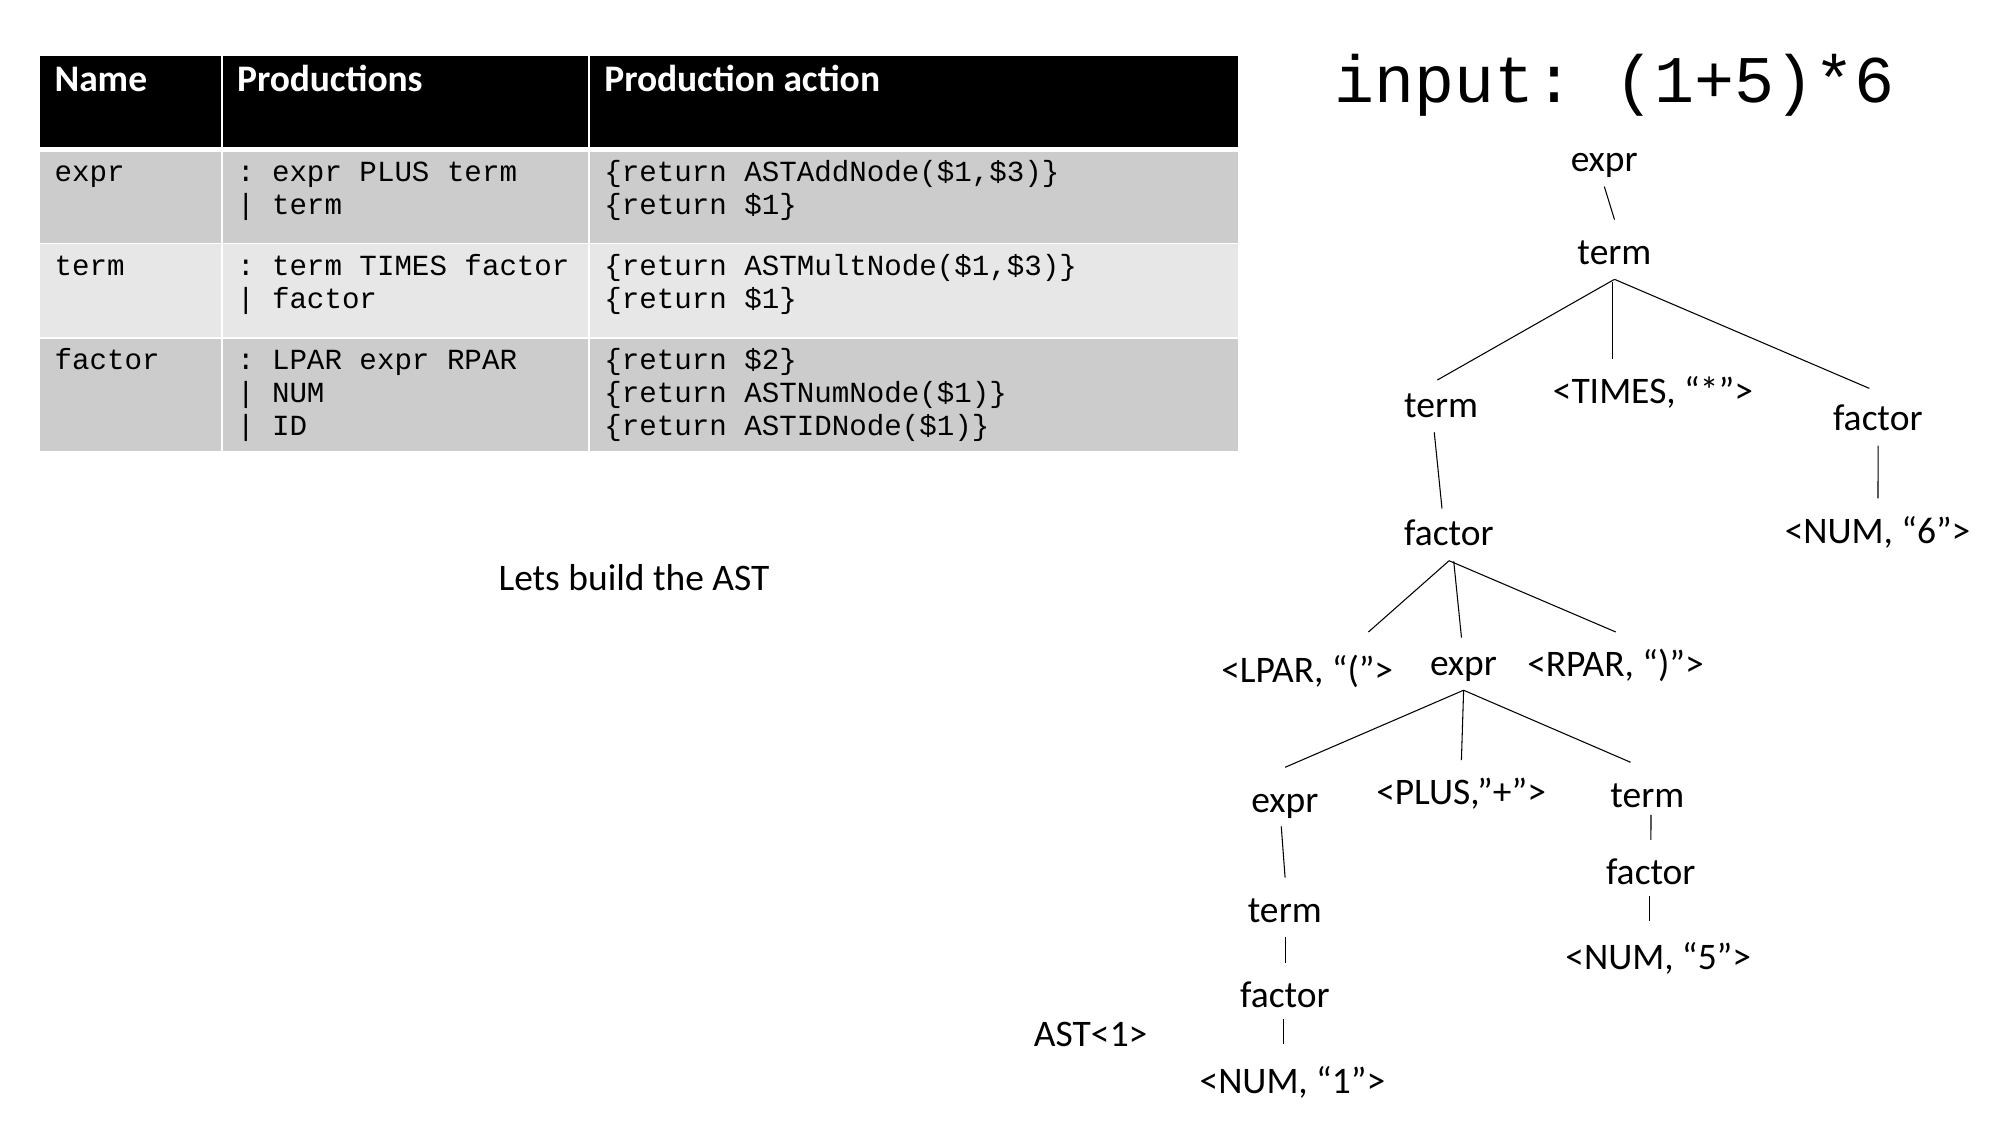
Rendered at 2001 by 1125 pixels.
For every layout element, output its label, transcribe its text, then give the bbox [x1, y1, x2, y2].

text_box <PLUS,”+”> [1361, 763, 1562, 820]
table_cell : term TIMES factor | factor [223, 244, 588, 337]
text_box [1604, 187, 1615, 220]
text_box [1462, 561, 1616, 632]
text_box term [1233, 877, 1337, 938]
table_cell factor [40, 339, 221, 451]
table_header Productions [223, 56, 588, 147]
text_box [1437, 280, 1614, 381]
text_box factor [1591, 839, 1711, 900]
table_header Name [40, 56, 221, 147]
table_cell expr [40, 152, 221, 243]
table_cell : LPAR expr RPAR | NUM | ID [223, 339, 588, 451]
table_cell {return ASTMultNode($1,$3)} {return $1} [590, 244, 1238, 337]
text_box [1449, 561, 1453, 632]
text_box expr [1236, 767, 1334, 827]
text_box <NUM, “5”> [1550, 925, 1767, 985]
text_box factor [1389, 500, 1509, 561]
table_cell term [40, 244, 221, 337]
text_box expr [1415, 632, 1512, 691]
text_box <TIMES, “*”> [1538, 381, 1769, 419]
text_box <RPAR, “)”> [1512, 631, 1720, 692]
text_box <NUM, “1”> [1184, 1048, 1401, 1109]
table_cell {return ASTAddNode($1,$3)} {return $1} [590, 152, 1238, 243]
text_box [1281, 826, 1286, 878]
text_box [1434, 432, 1442, 509]
text_box factor [1818, 385, 1938, 446]
text_box factor [1225, 962, 1345, 1023]
text_box term [1562, 219, 1667, 280]
table_cell : expr PLUS term | term [223, 152, 588, 243]
text_box term [1595, 762, 1761, 823]
table_header Production action [590, 56, 1238, 147]
text_box AST<1> [1019, 1001, 1163, 1062]
table_cell {return $2} {return ASTNumNode($1)} {return ASTIDNode($1)} [590, 339, 1238, 451]
text_box <LPAR, “(”> [1206, 637, 1409, 698]
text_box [1614, 280, 1870, 389]
text_box <NUM, “6”> [1770, 498, 1986, 559]
text_box term [1389, 372, 1494, 433]
text_box expr [1555, 126, 1653, 187]
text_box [1285, 691, 1464, 768]
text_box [1453, 561, 1462, 638]
text_box input: (1+5)*6 [1319, 28, 1910, 124]
text_box Lets build the AST [483, 545, 785, 606]
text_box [1464, 691, 1631, 763]
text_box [1368, 561, 1449, 632]
